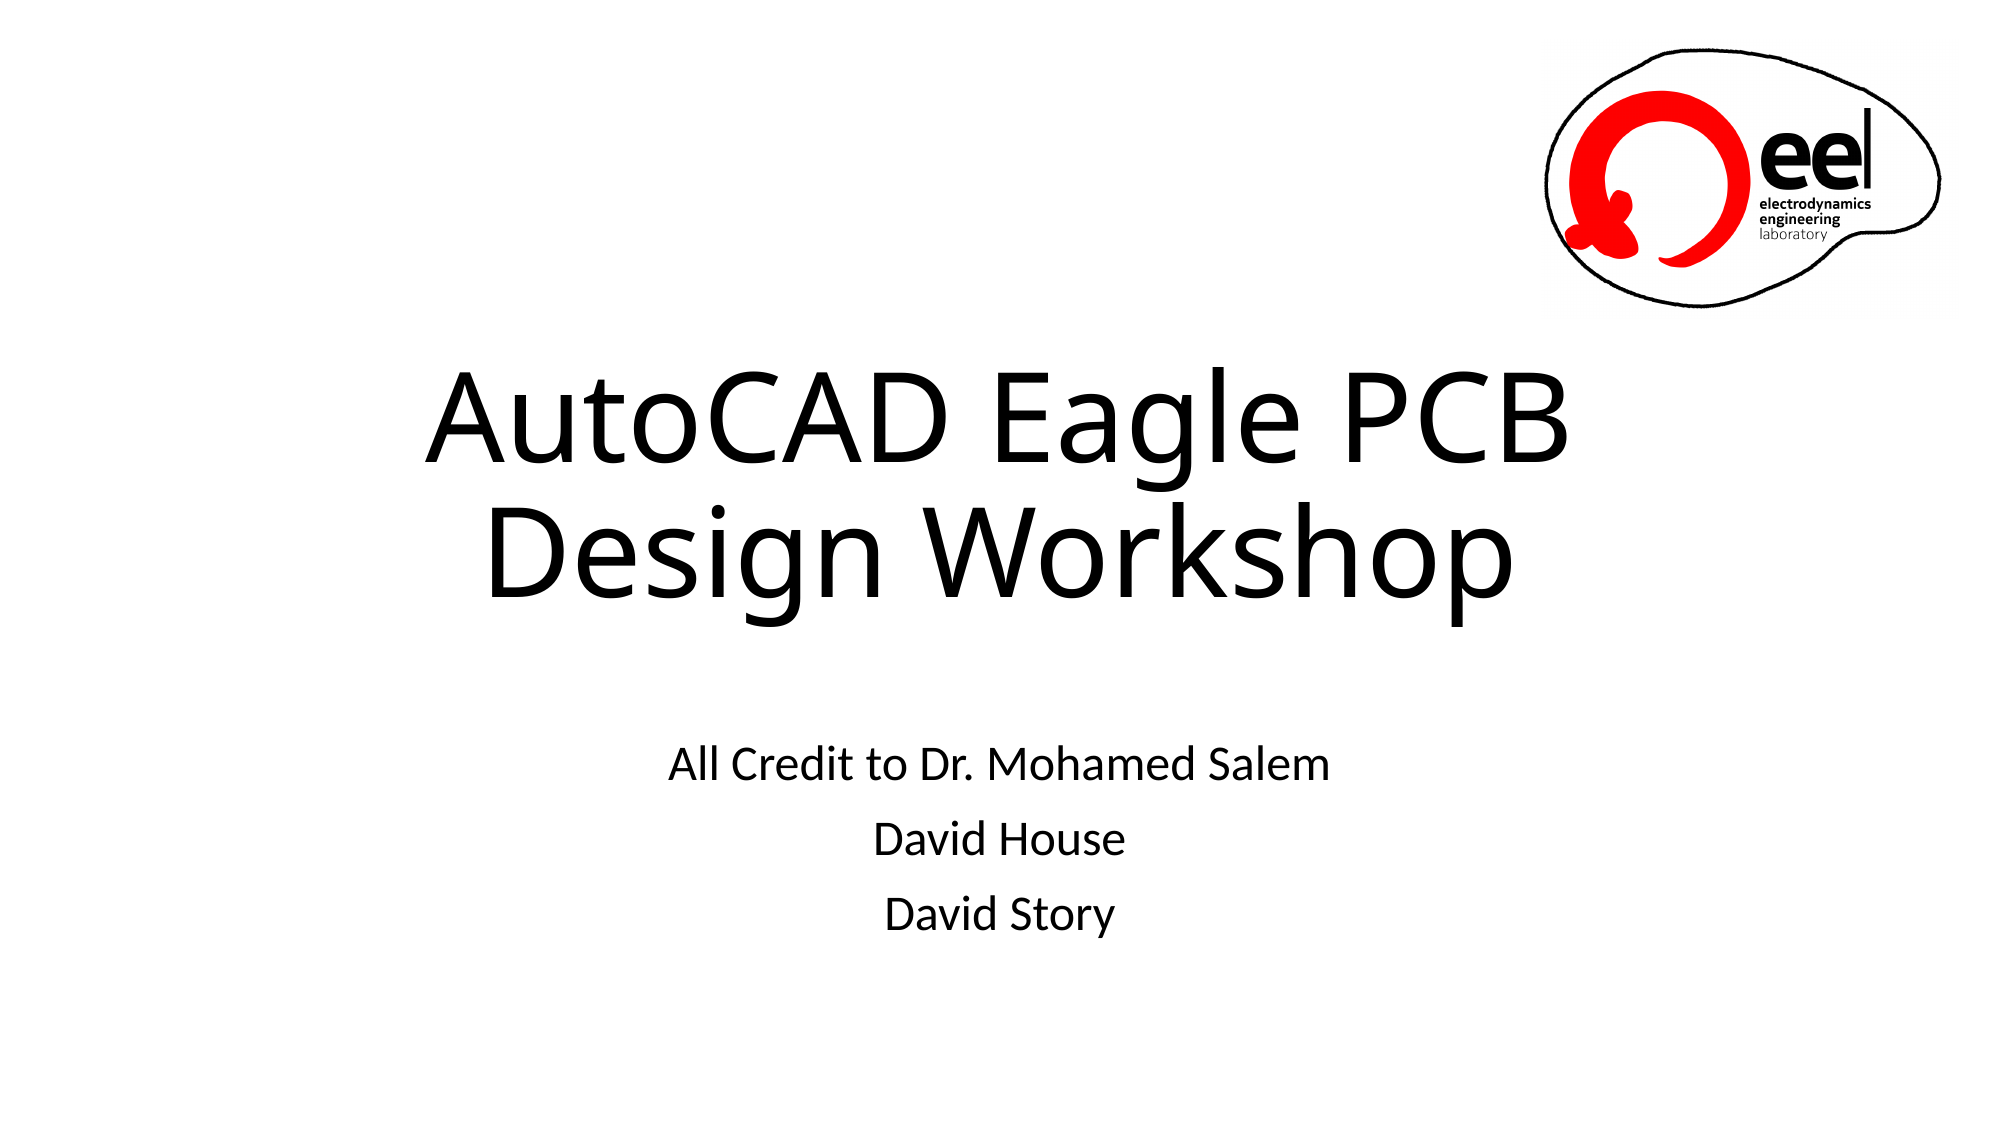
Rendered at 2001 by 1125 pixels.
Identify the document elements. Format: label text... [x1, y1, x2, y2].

subtitle All Credit to Dr. Mohamed Salem David House David Story [249, 730, 1750, 1002]
picture [1541, 39, 1959, 319]
title AutoCAD Eagle PCB Design Workshop [249, 240, 1750, 633]
